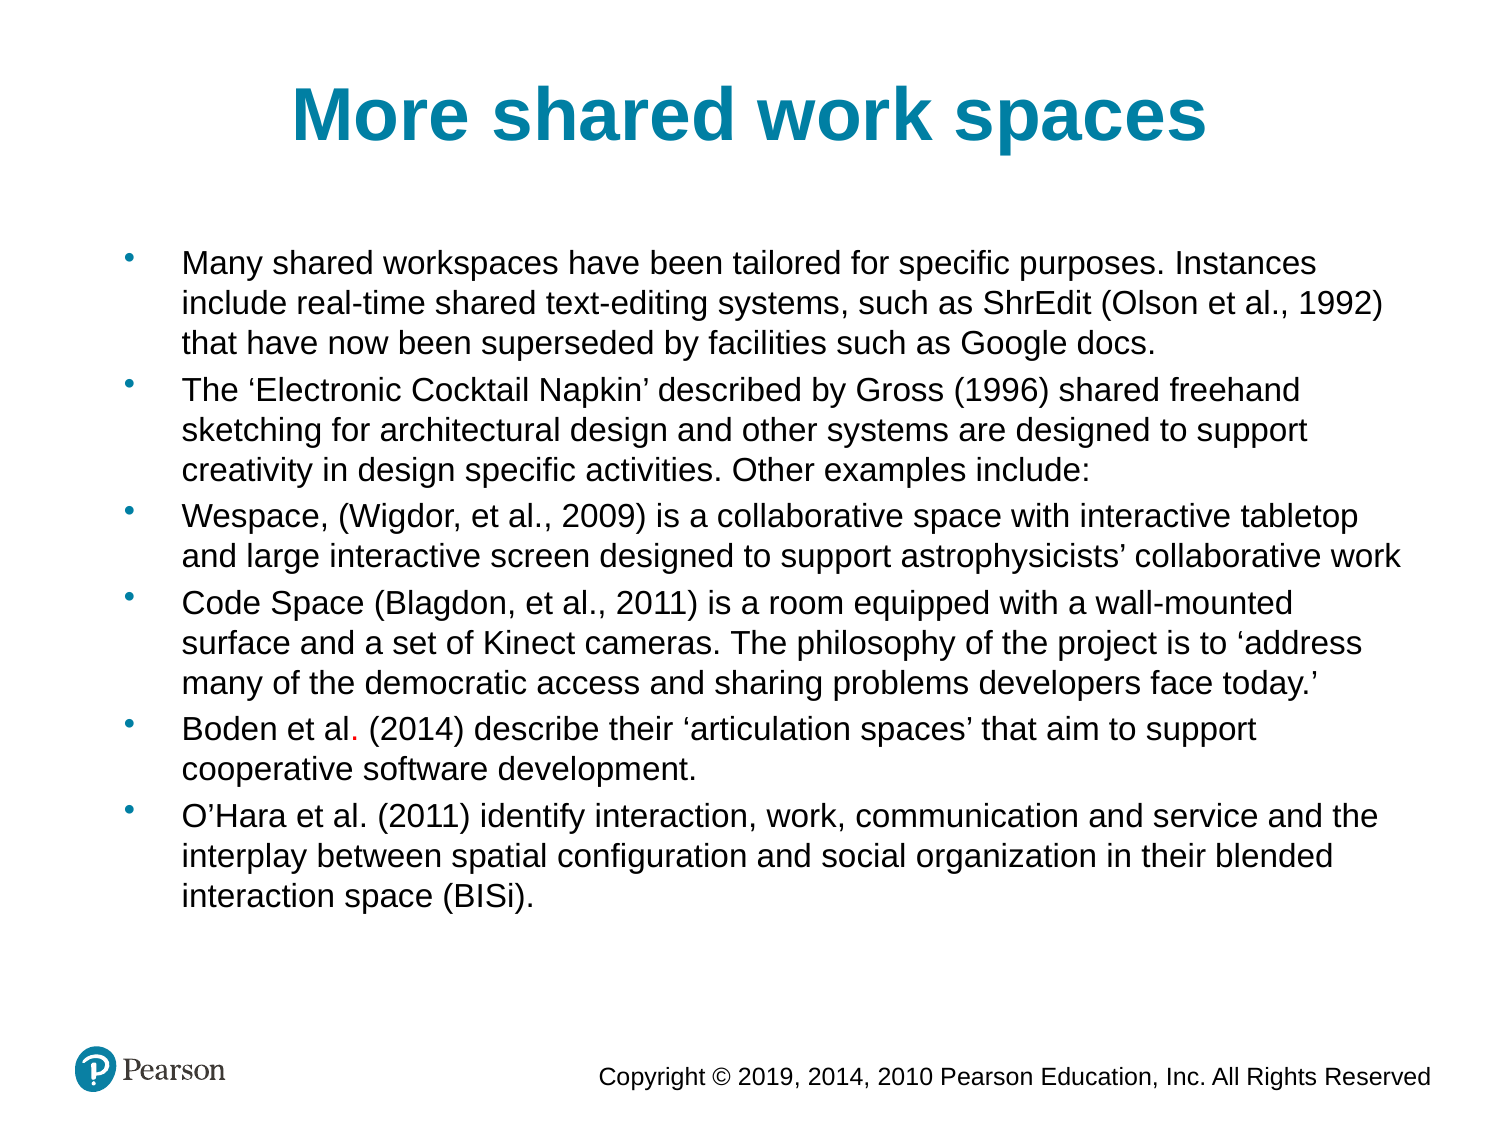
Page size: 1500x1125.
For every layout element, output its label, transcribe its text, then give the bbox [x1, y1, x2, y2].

title More shared work spaces [103, 61, 1397, 159]
list Many shared workspaces have been tailored for specific purposes. Instances include real-time shared text-editing systems, such as ShrEdit (Olson et al., 1992) that have now been superseded by facilities such as Google docs. The ‘Electronic Cocktail Napkin’ described by Gross (1996) shared freehand sketching for architectural design and other systems are designed to support creativity in design specific activities. Other examples include: Wespace, (Wigdor, et al., 2009) is a collaborative space with interactive tabletop and large interactive screen designed to support astrophysicists’ collaborative work Code Space (Blagdon, et al., 2011) is a room equipped with a wall-mounted surface and a set of Kinect cameras. The philosophy of the project is to ‘address many of the democratic access and sharing problems developers face today.’ Boden et al. (2014) describe their ‘articulation spaces’ that aim to support cooperative software development. O’Hara et al. (2011) identify interaction, work, communication and service and the interplay between spatial configuration and social organization in their blended interaction space (BISi). [108, 234, 1427, 1021]
